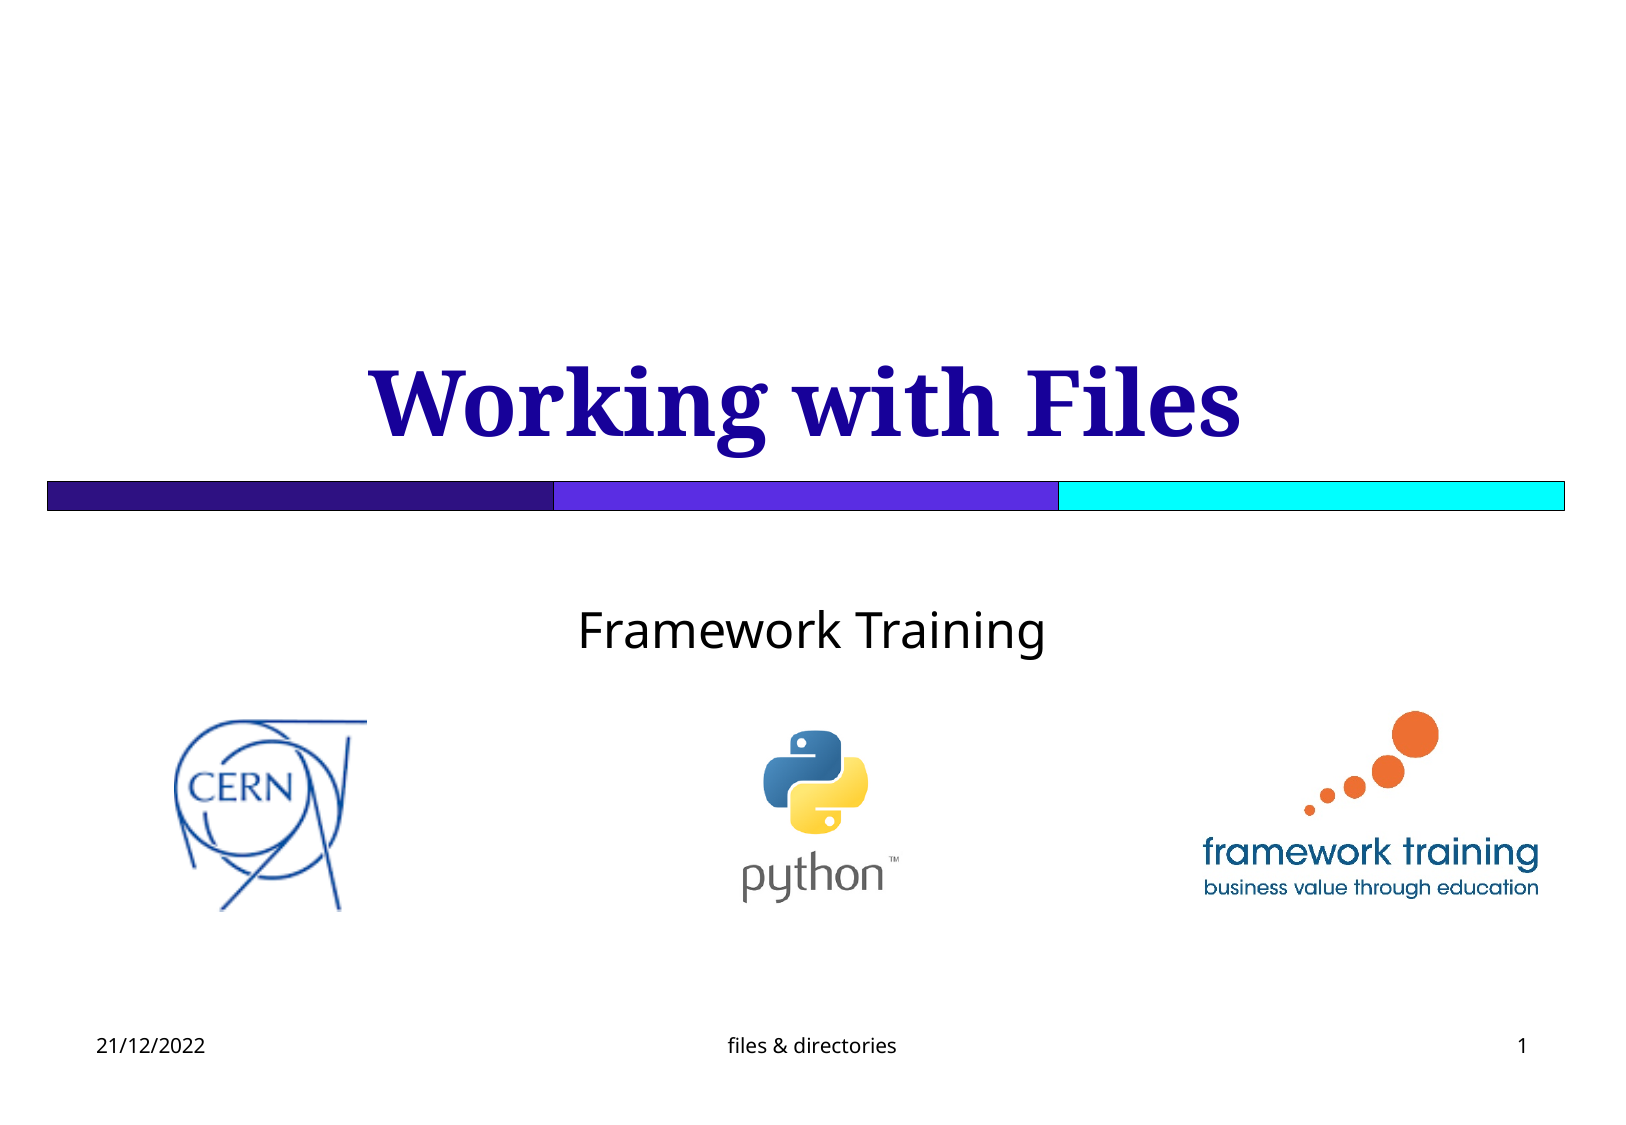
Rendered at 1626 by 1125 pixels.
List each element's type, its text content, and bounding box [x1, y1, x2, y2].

picture [1201, 710, 1539, 900]
slide_number 1 [1164, 1025, 1544, 1100]
subtitle Framework Training [287, 576, 1338, 899]
picture [174, 719, 367, 912]
picture [716, 720, 909, 913]
footer files & directories [555, 1025, 1070, 1100]
title Working with Files [115, 113, 1498, 463]
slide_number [81, 1025, 461, 1100]
